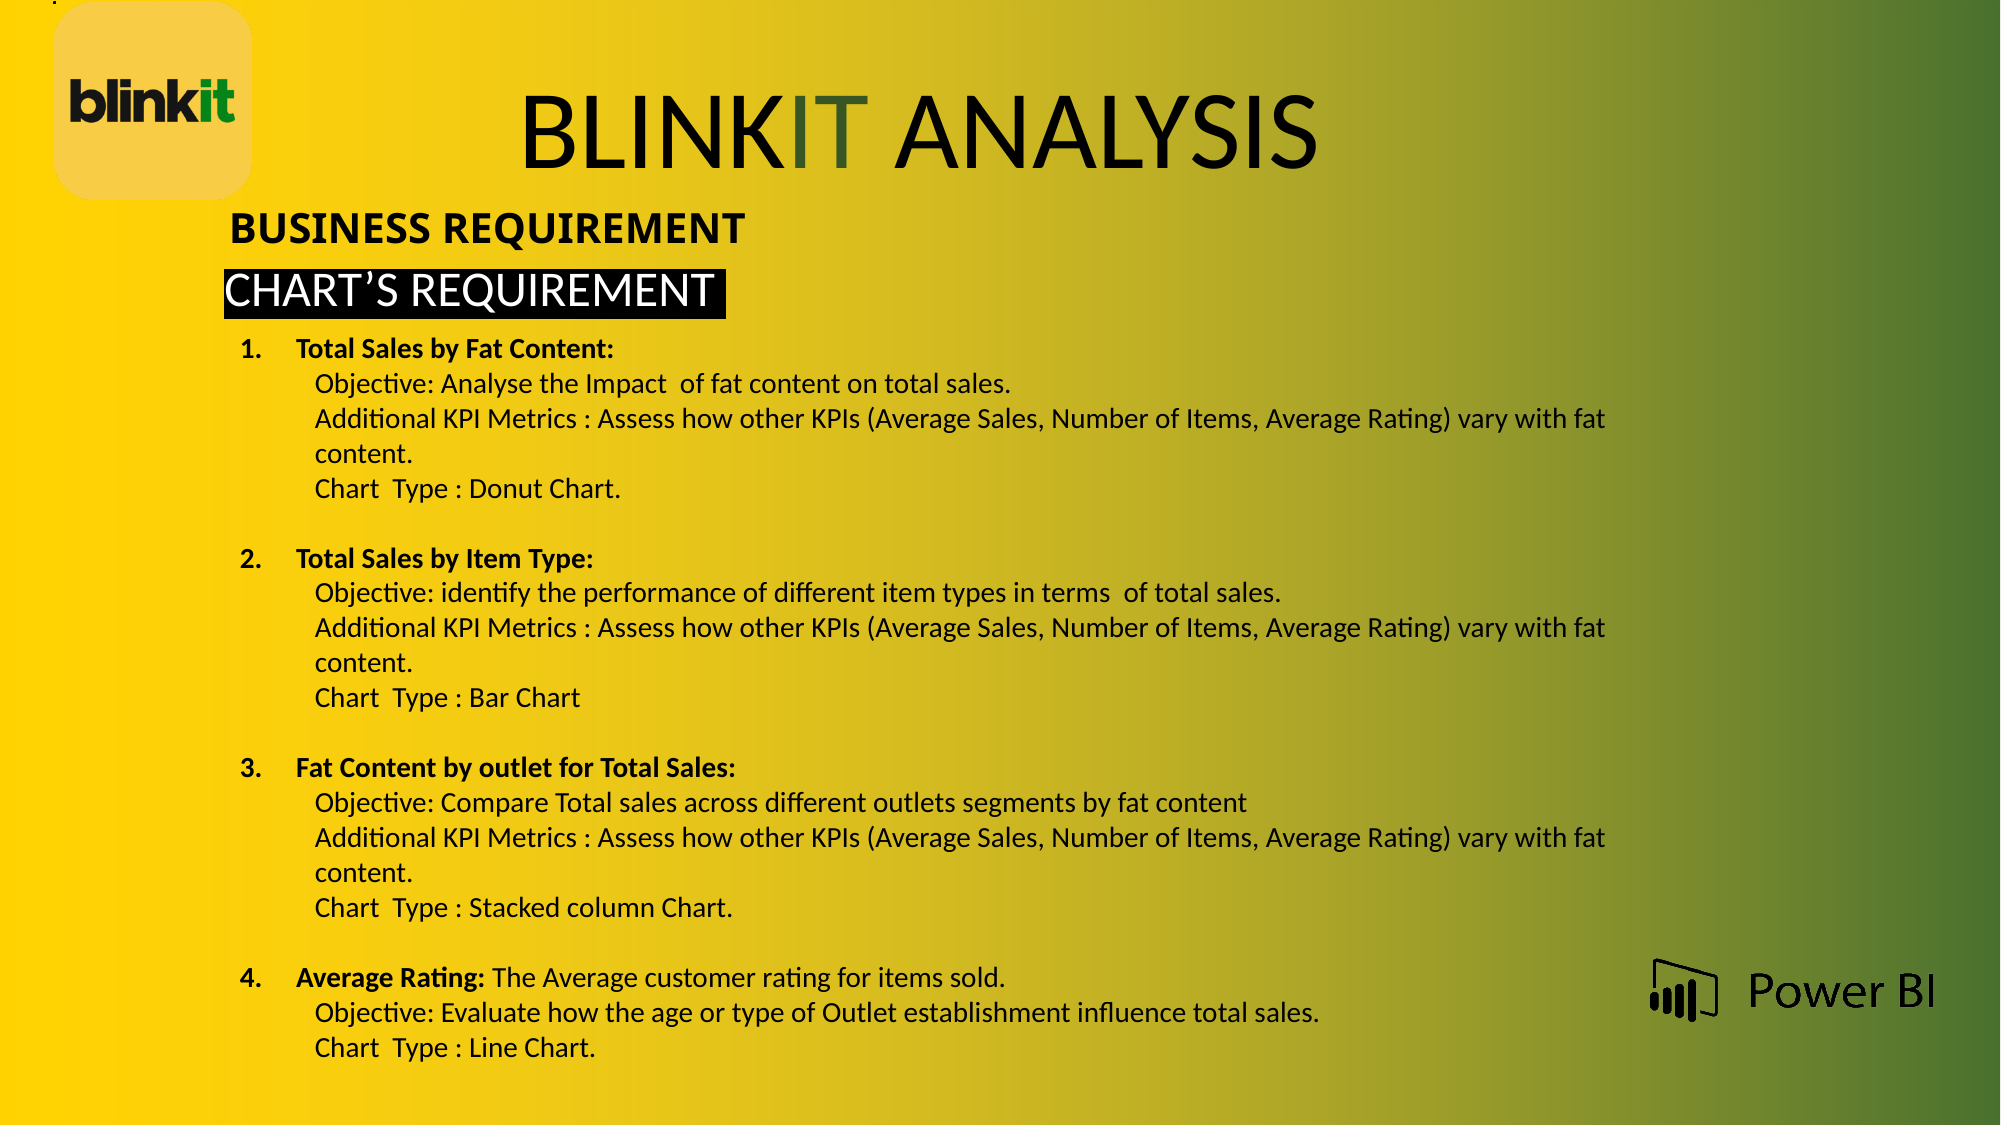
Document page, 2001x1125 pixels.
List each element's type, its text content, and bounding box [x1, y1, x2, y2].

text_box BUSINESS REQUIREMENT [214, 193, 897, 259]
picture [0, 0, 2001, 1125]
text_box Total Sales by Fat Content: Objective: Analyse the Impact of fat content on total sales. Additional KPI Metrics : Assess how other KPIs (Average Sales, Number of Items, Average Rating) vary with fat content. Chart Type : Donut Chart. Total Sales by Item Type: Objective: identify the performance of different item types in terms of total sales. Additional KPI Metrics : Assess how other KPIs (Average Sales, Number of Items, Average Rating) vary with fat content. Chart Type : Bar Chart Fat Content by outlet for Total Sales: Objective: Compare Total sales across different outlets segments by fat content Additional KPI Metrics : Assess how other KPIs (Average Sales, Number of Items, Average Rating) vary with fat content. Chart Type : Stacked column Chart. Average Rating: The Average customer rating for items sold. Objective: Evaluate how the age or type of Outlet establishment influence total sales. Chart Type : Line Chart. [225, 321, 1683, 1071]
subtitle CHART’S REQUIREMENT [209, 256, 1564, 366]
title BLINKIT ANALYSIS [491, 37, 1374, 200]
